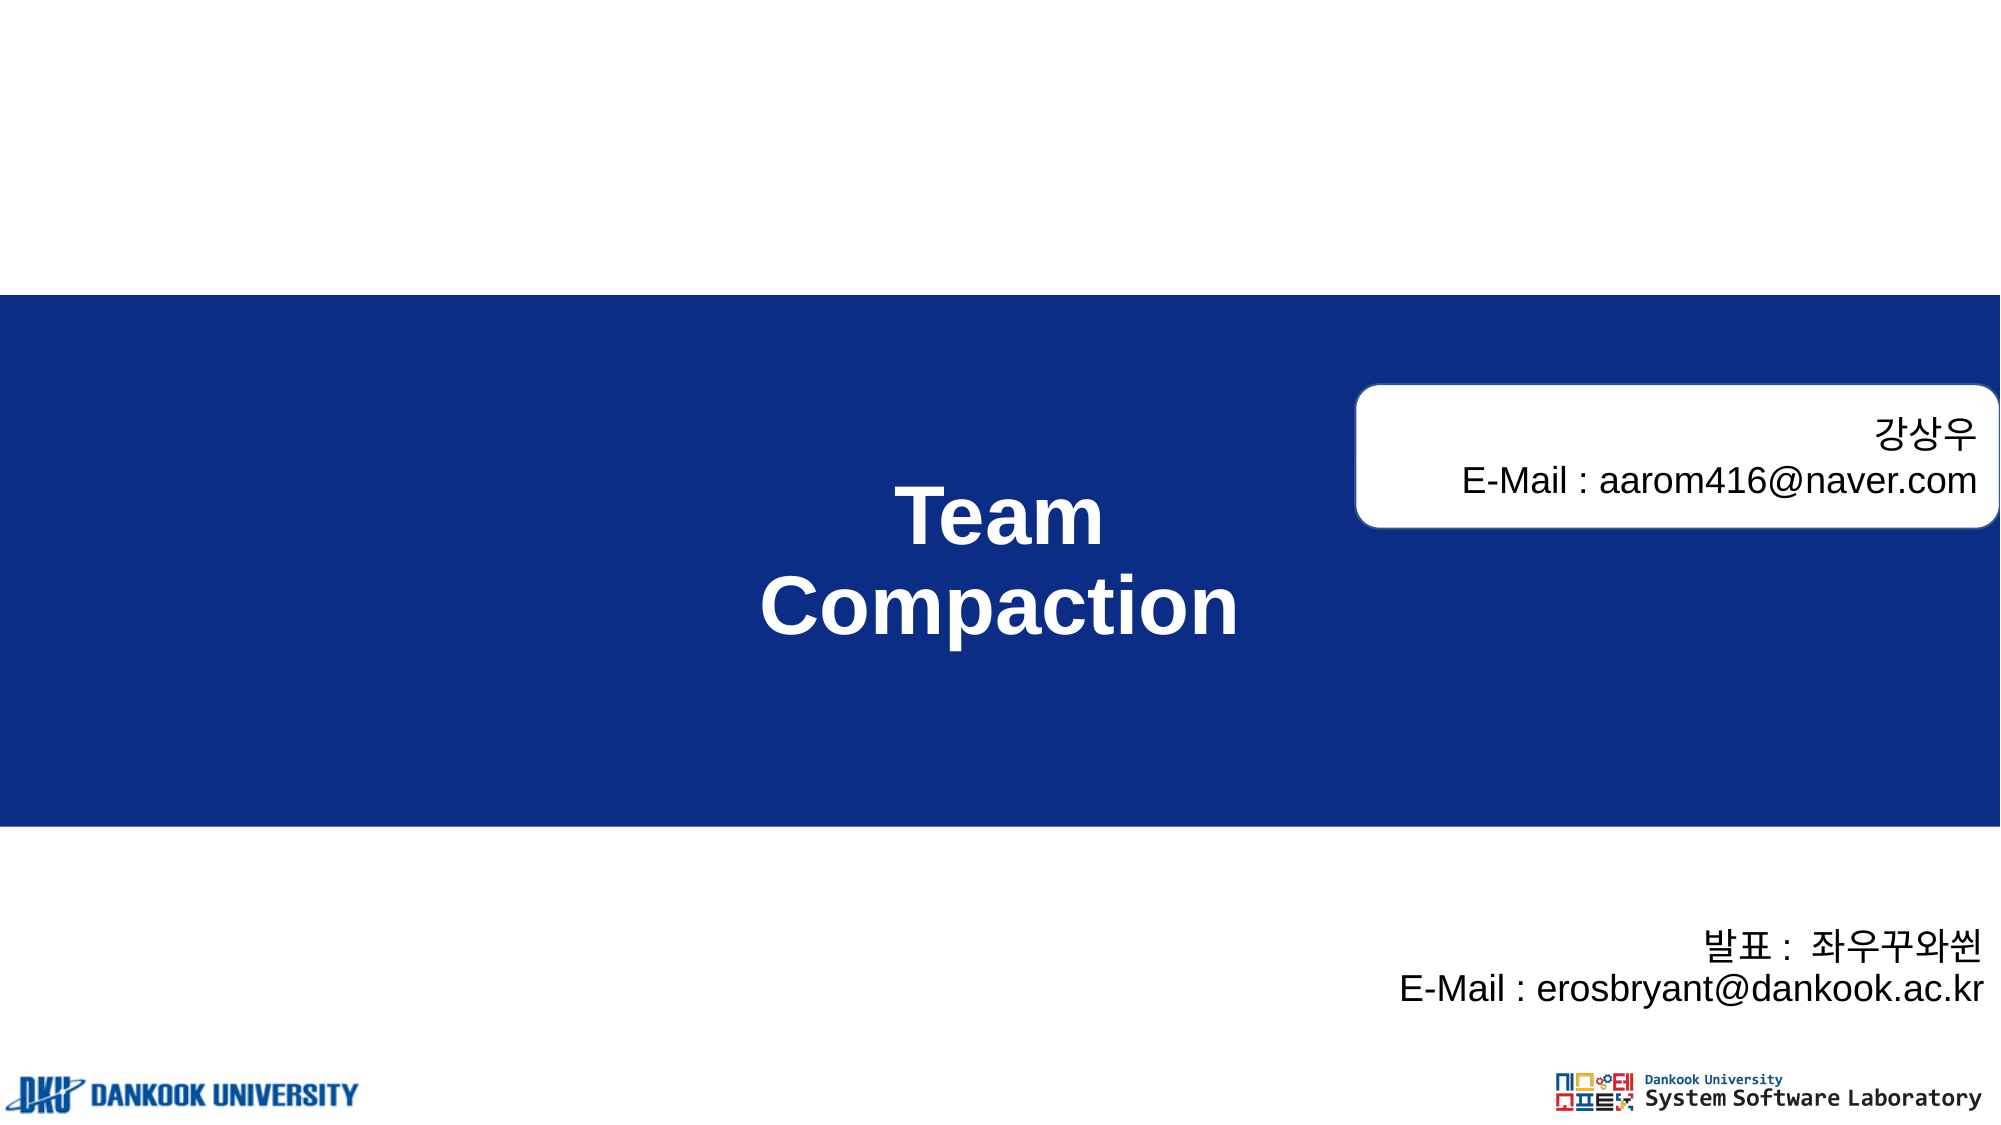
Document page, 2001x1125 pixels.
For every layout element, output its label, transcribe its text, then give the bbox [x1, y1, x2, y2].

picture [5, 1076, 359, 1114]
picture [1548, 1064, 2001, 1125]
subtitle 발표: 좌우꾸와쒼 E-Mail : erosbryant@dankook.ac.kr [1025, 857, 2000, 1017]
title Team Compaction [260, 396, 1740, 729]
text_box 강상우 E-Mail : aarom416@naver.com [1354, 383, 2000, 530]
